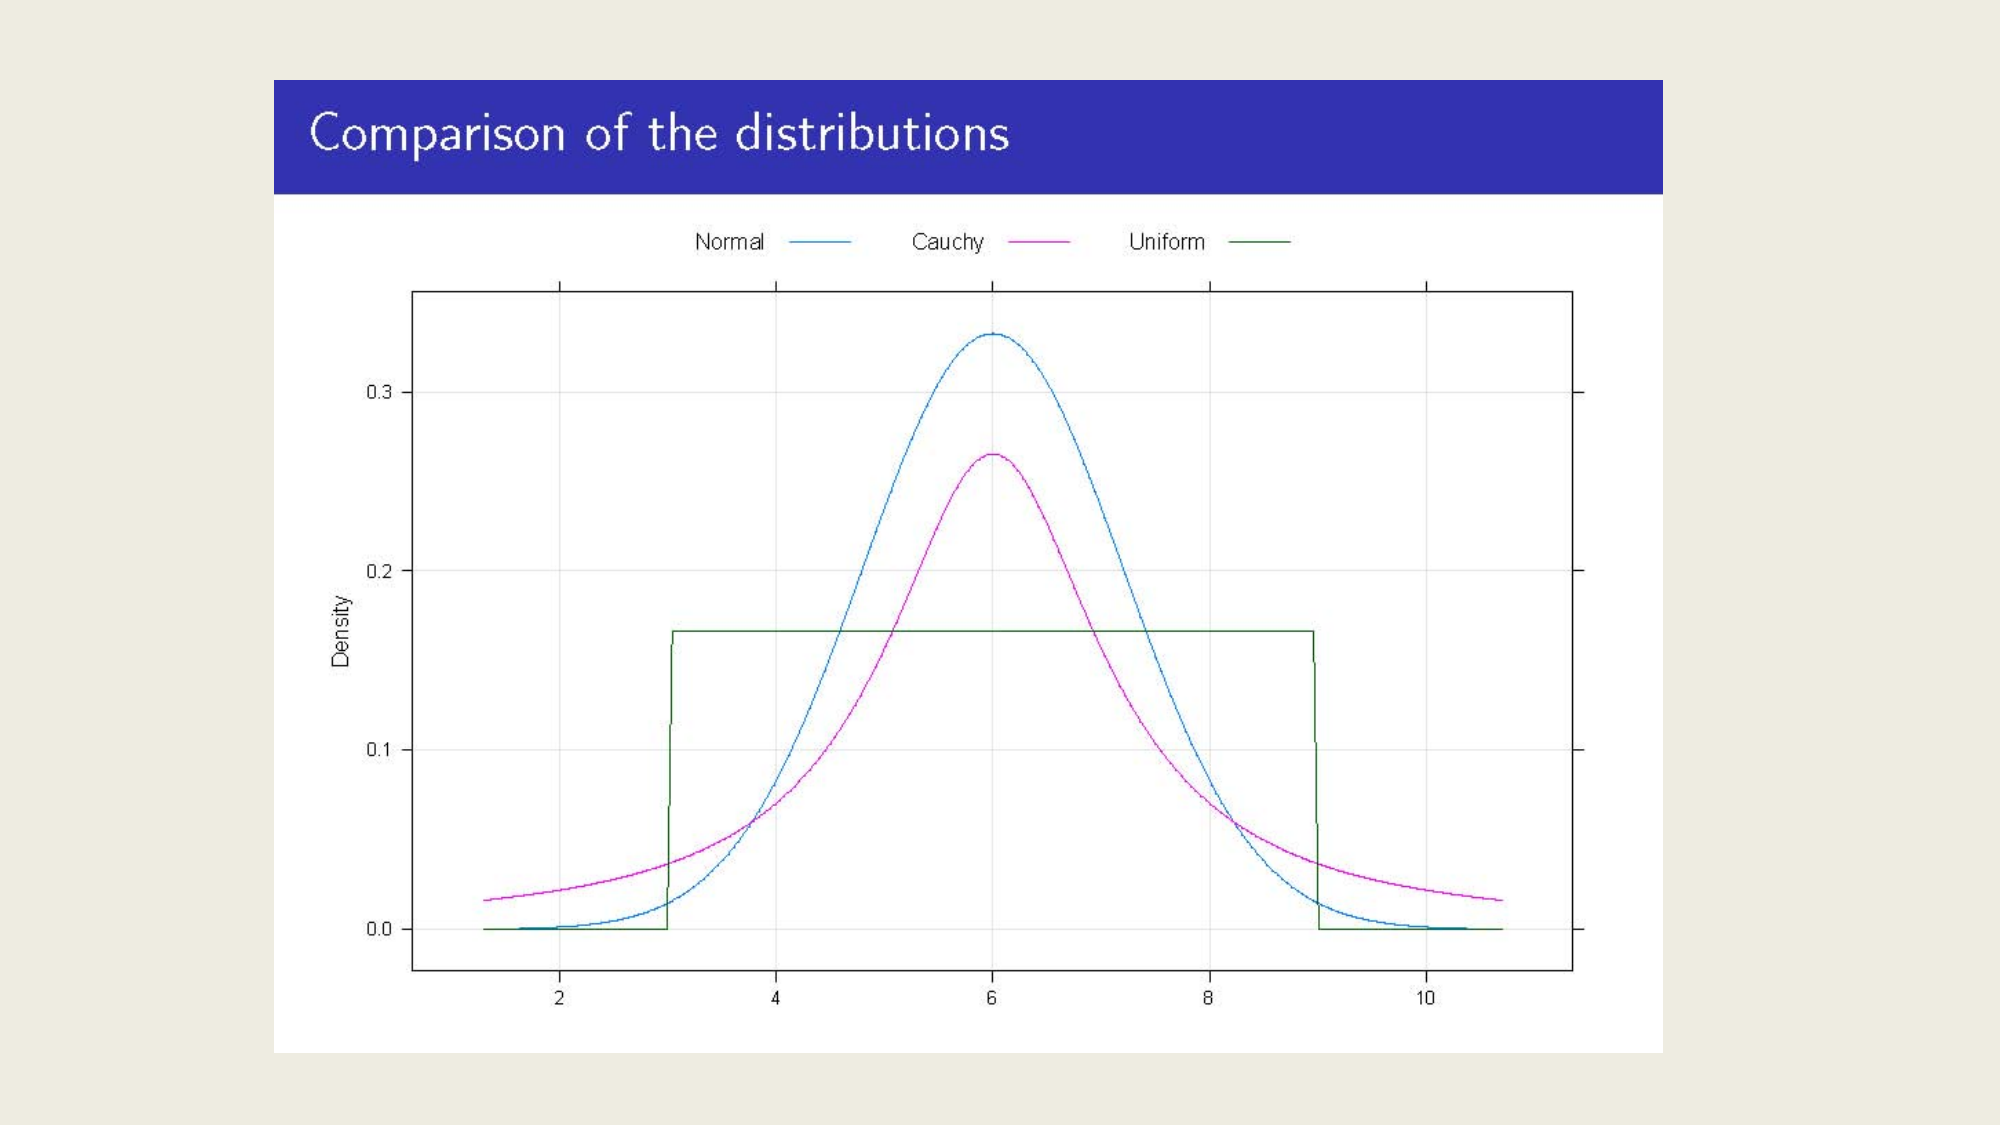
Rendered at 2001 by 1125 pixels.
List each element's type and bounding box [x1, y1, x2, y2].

picture [273, 80, 1663, 1053]
